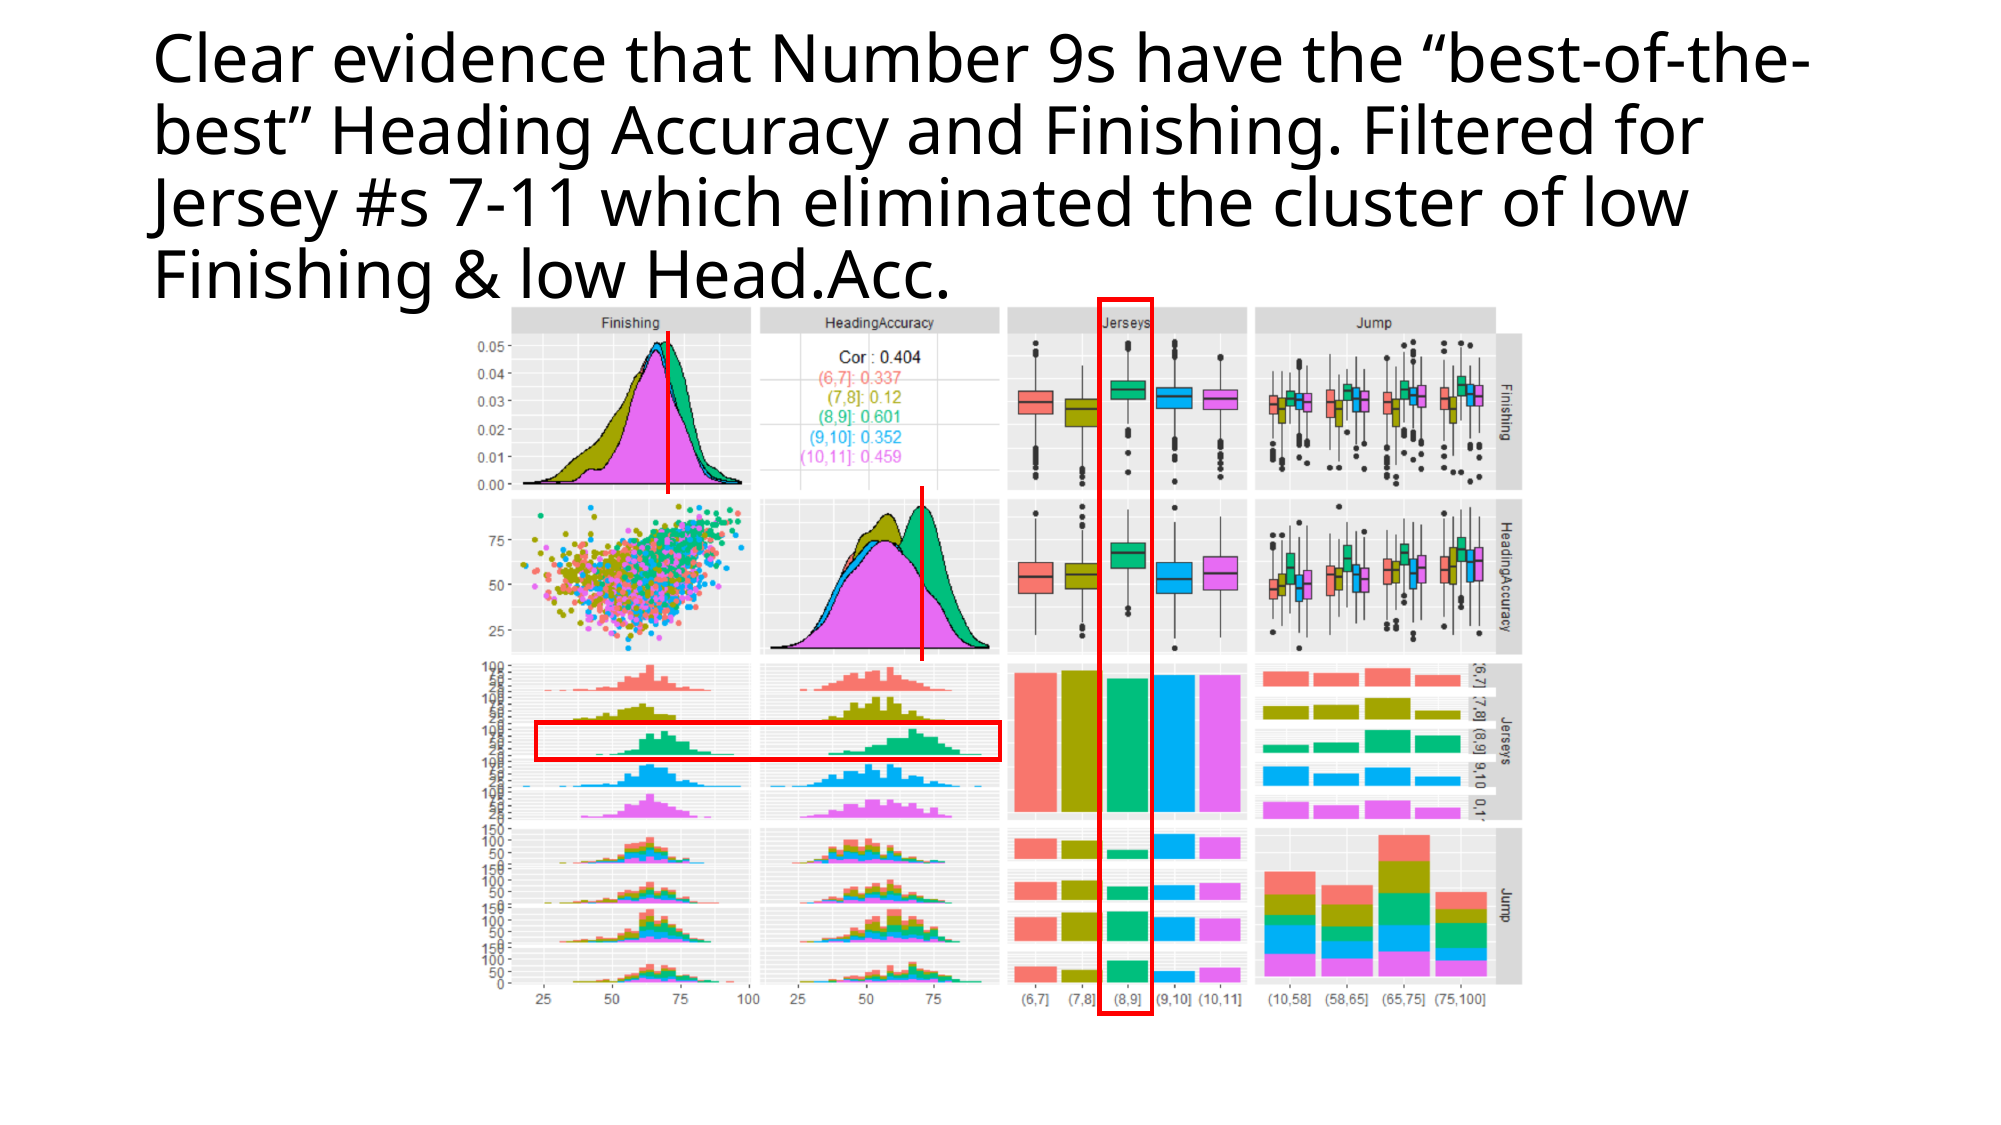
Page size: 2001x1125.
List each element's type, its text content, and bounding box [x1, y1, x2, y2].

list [469, 299, 1531, 1014]
title Clear evidence that Number 9s have the “best-of-the-best” Heading Accuracy and Finishing. Filtered for Jersey #s 7-11 which eliminated the cluster of low Finishing & low Head.Acc. [137, 59, 1863, 278]
